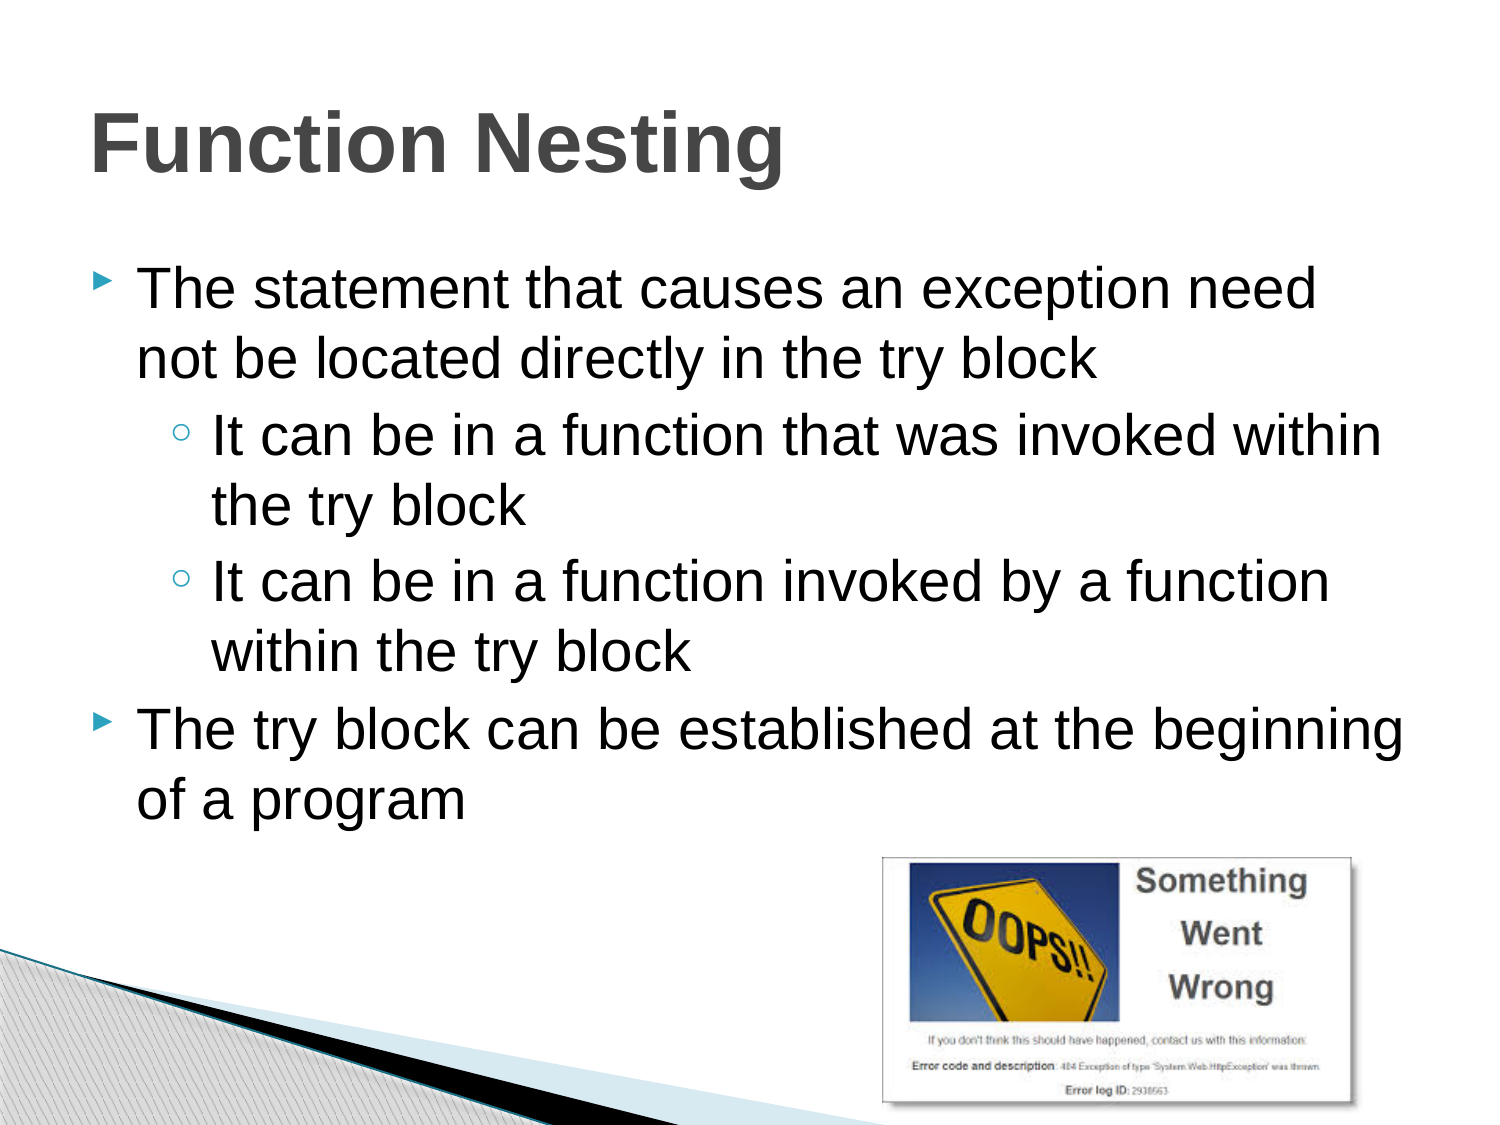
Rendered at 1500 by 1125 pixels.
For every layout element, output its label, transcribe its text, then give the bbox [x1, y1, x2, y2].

picture [882, 857, 1363, 1114]
title Function Nesting [75, 45, 1425, 233]
list The statement that causes an exception need not be located directly in the try block It can be in a function that was invoked within the try block It can be in a function invoked by a function within the try block The try block can be established at the beginning of a program [75, 243, 1425, 986]
